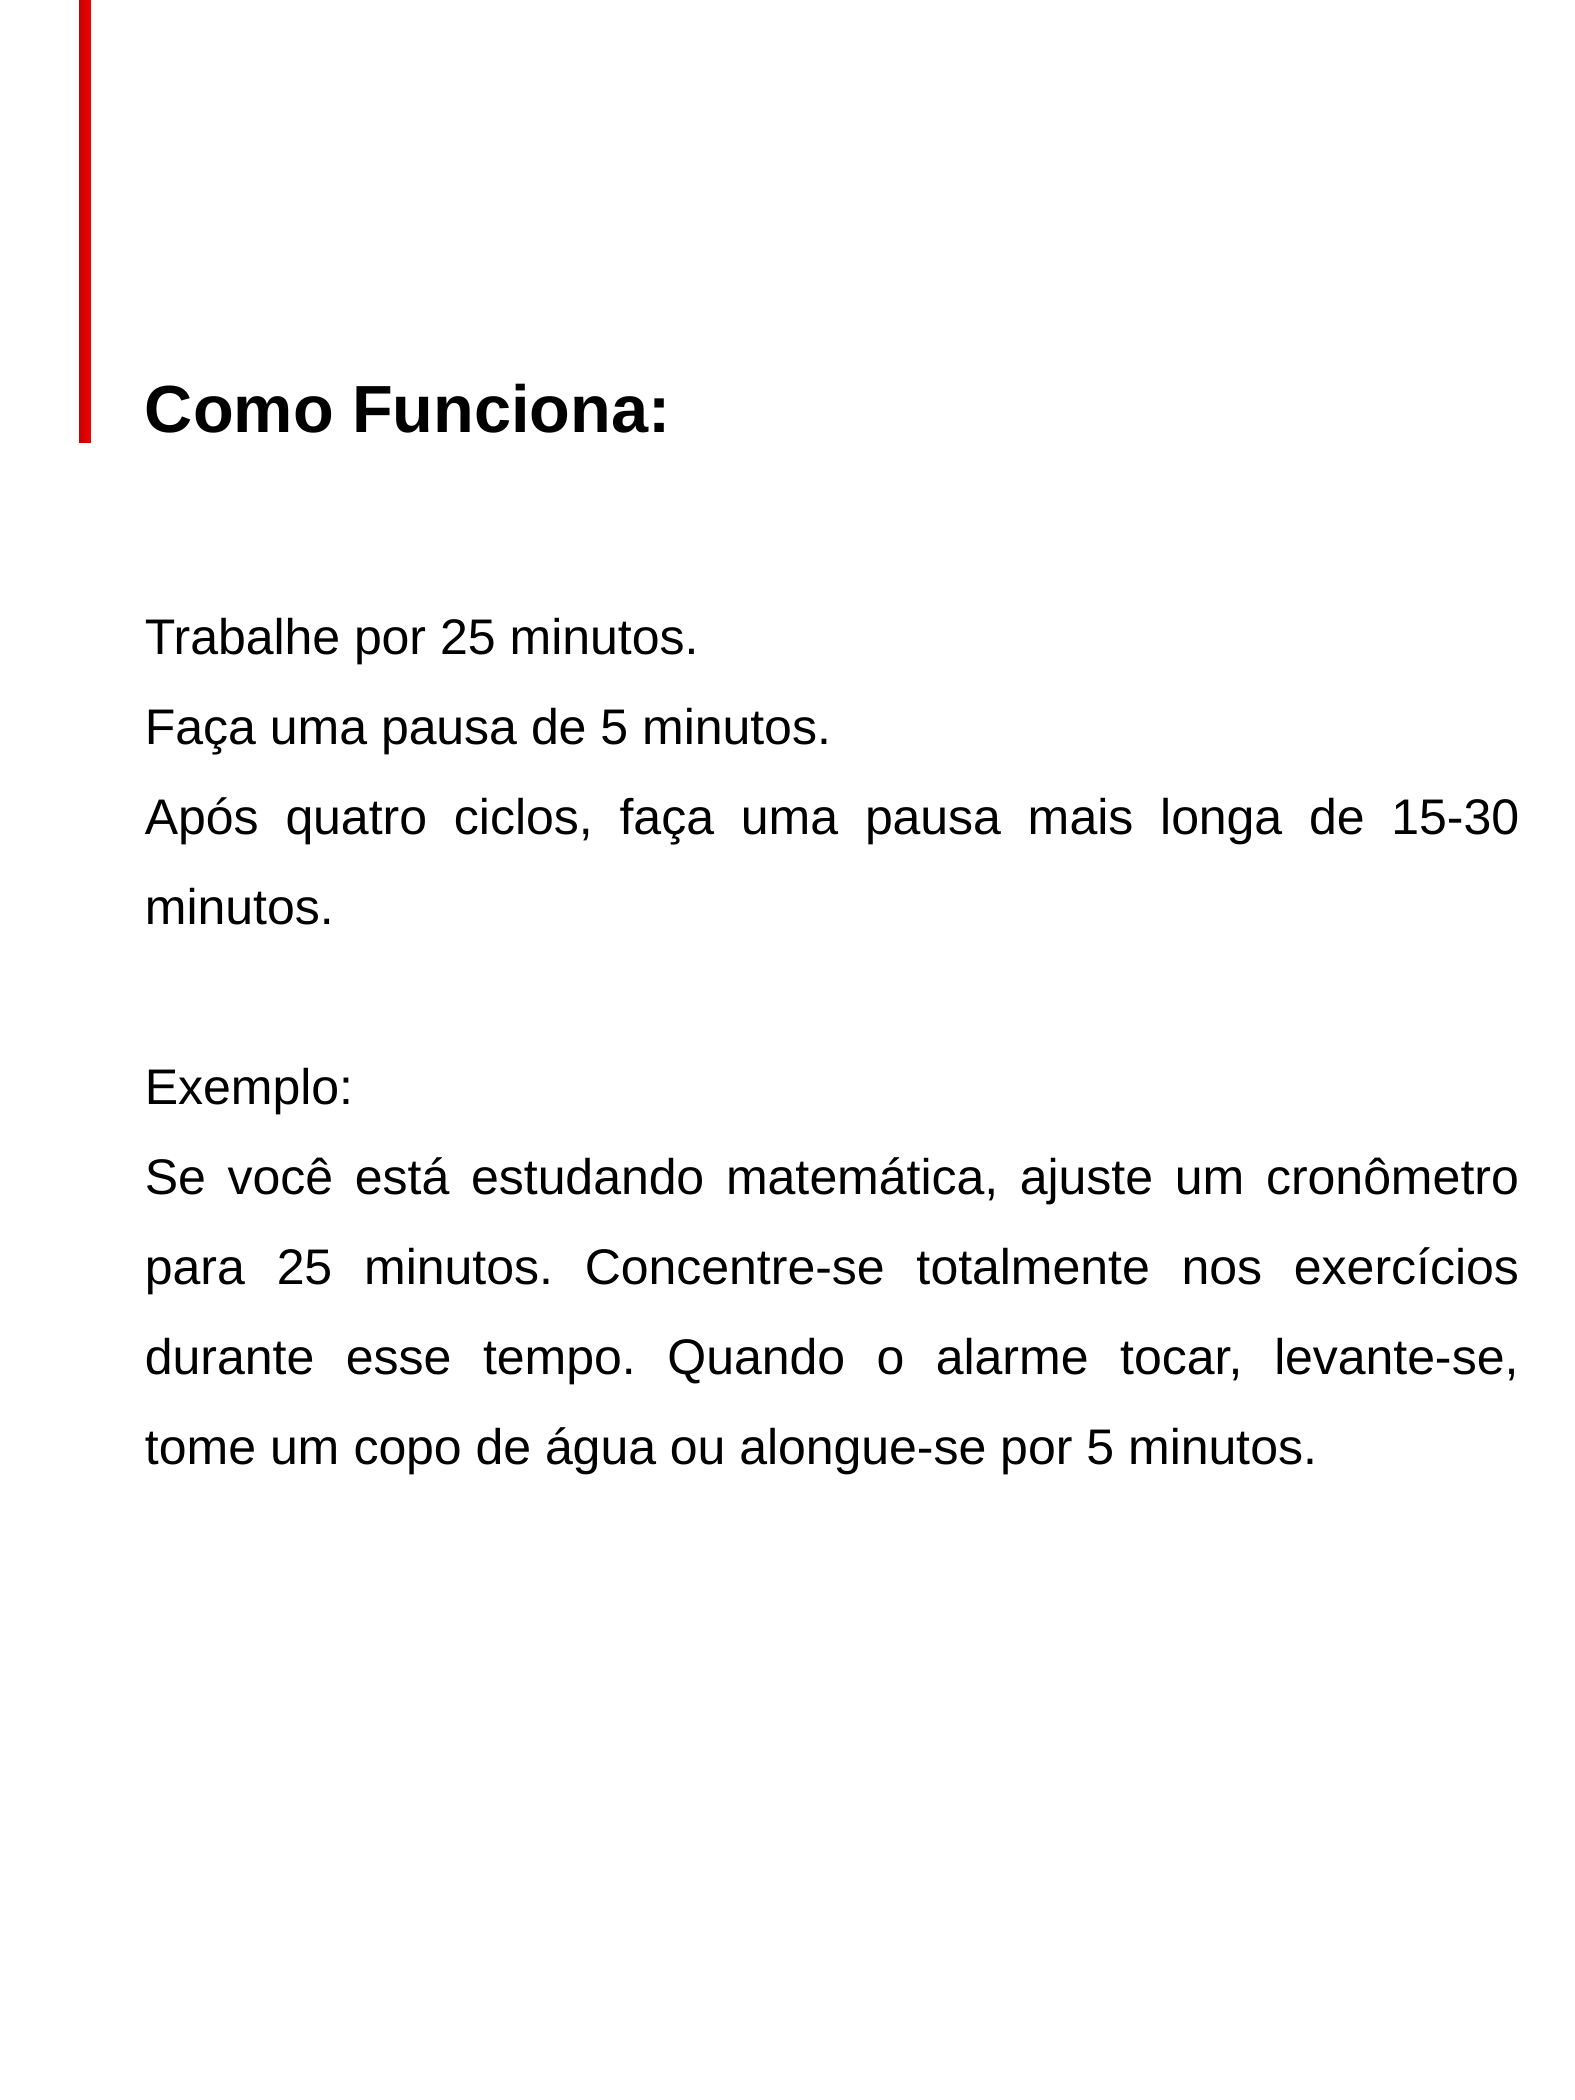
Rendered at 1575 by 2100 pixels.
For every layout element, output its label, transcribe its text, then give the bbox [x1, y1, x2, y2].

text_box Trabalhe por 25 minutos. Faça uma pausa de 5 minutos. Após quatro ciclos, faça uma pausa mais longa de 15-30 minutos. Exemplo: Se você está estudando matemática, ajuste um cronômetro para 25 minutos. Concentre-se totalmente nos exercícios durante esse tempo. Quando o alarme tocar, levante-se, tome um copo de água ou alongue-se por 5 minutos. [130, 566, 1535, 1642]
text_box [78, 0, 92, 444]
text_box Como Funciona: [130, 318, 902, 454]
